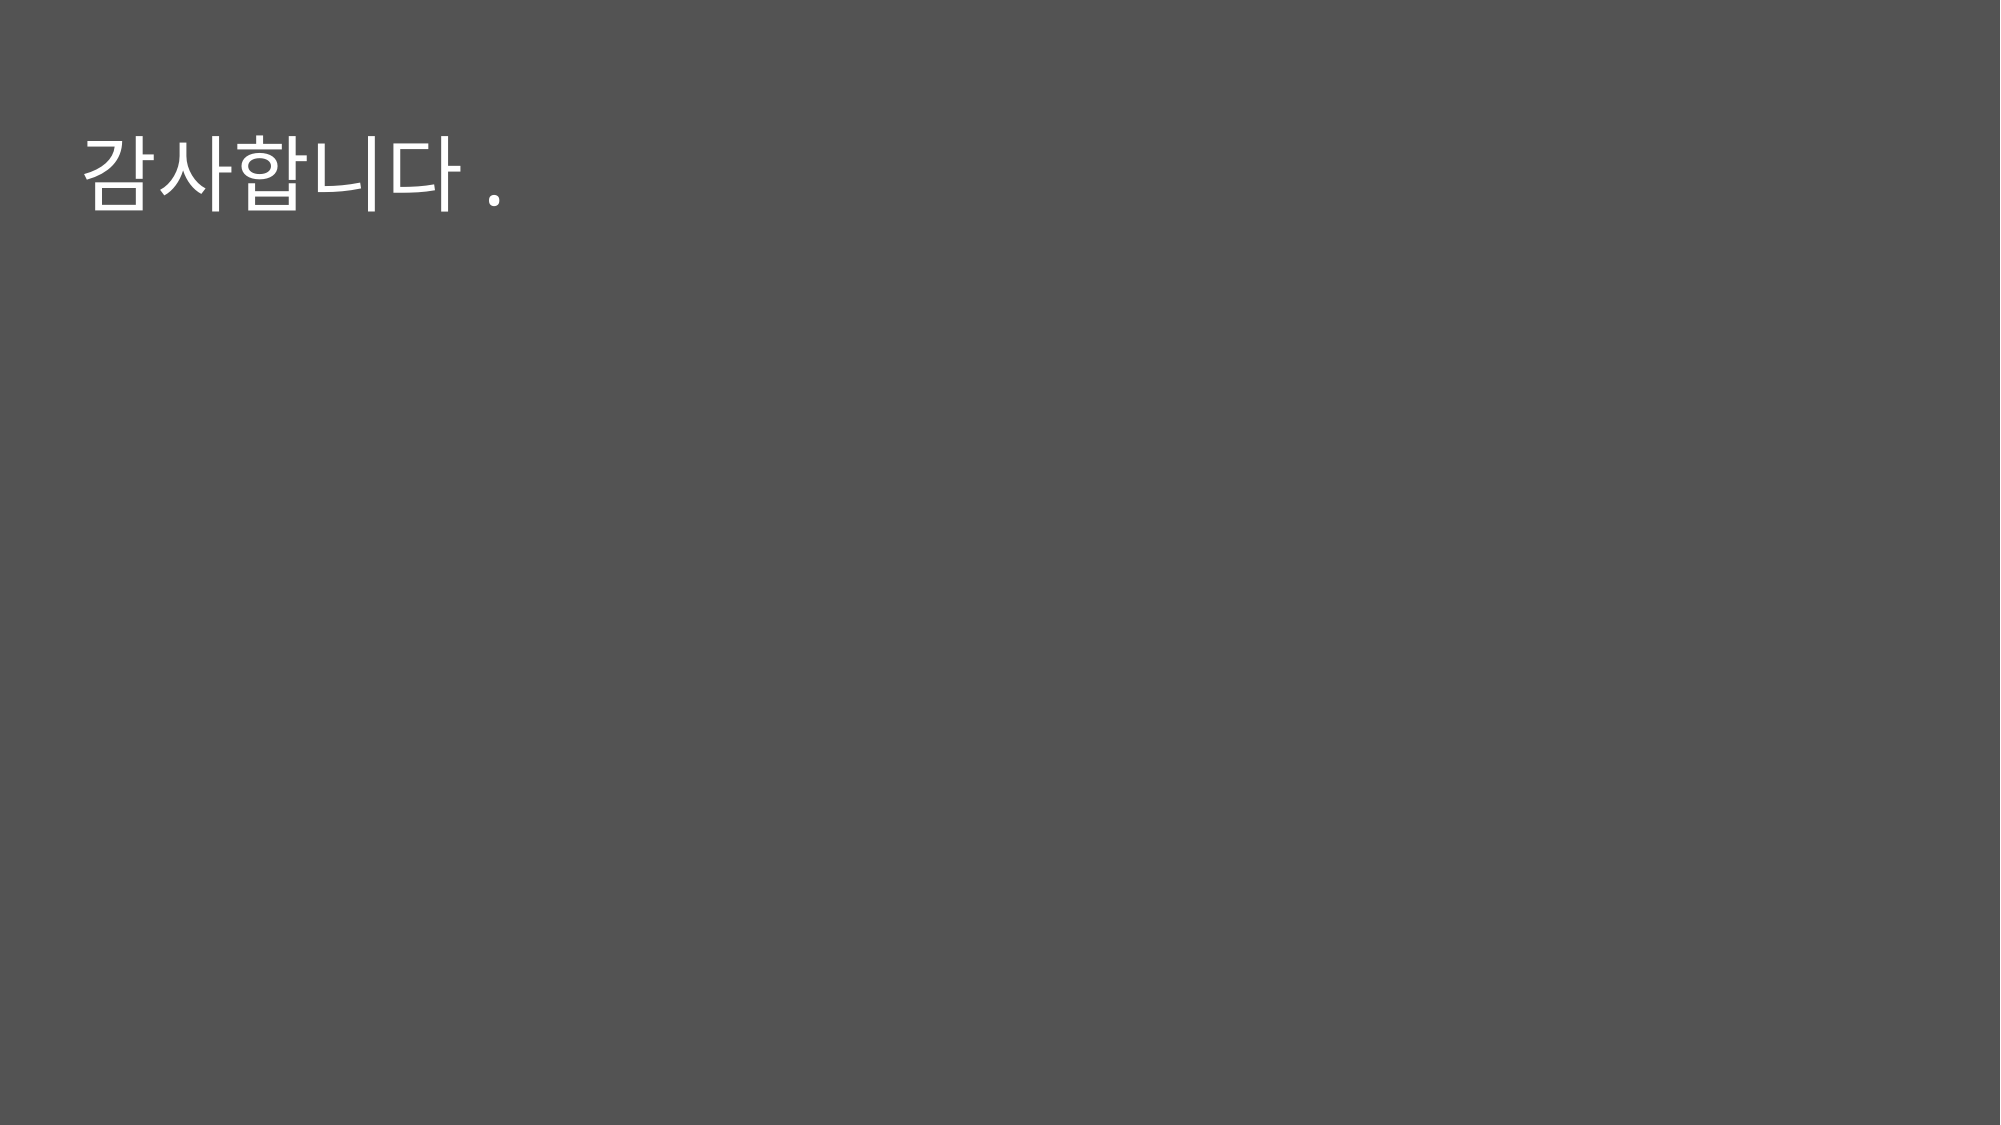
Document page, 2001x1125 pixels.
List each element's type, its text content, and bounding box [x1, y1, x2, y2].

text_box 감사합니다. [65, 101, 904, 256]
